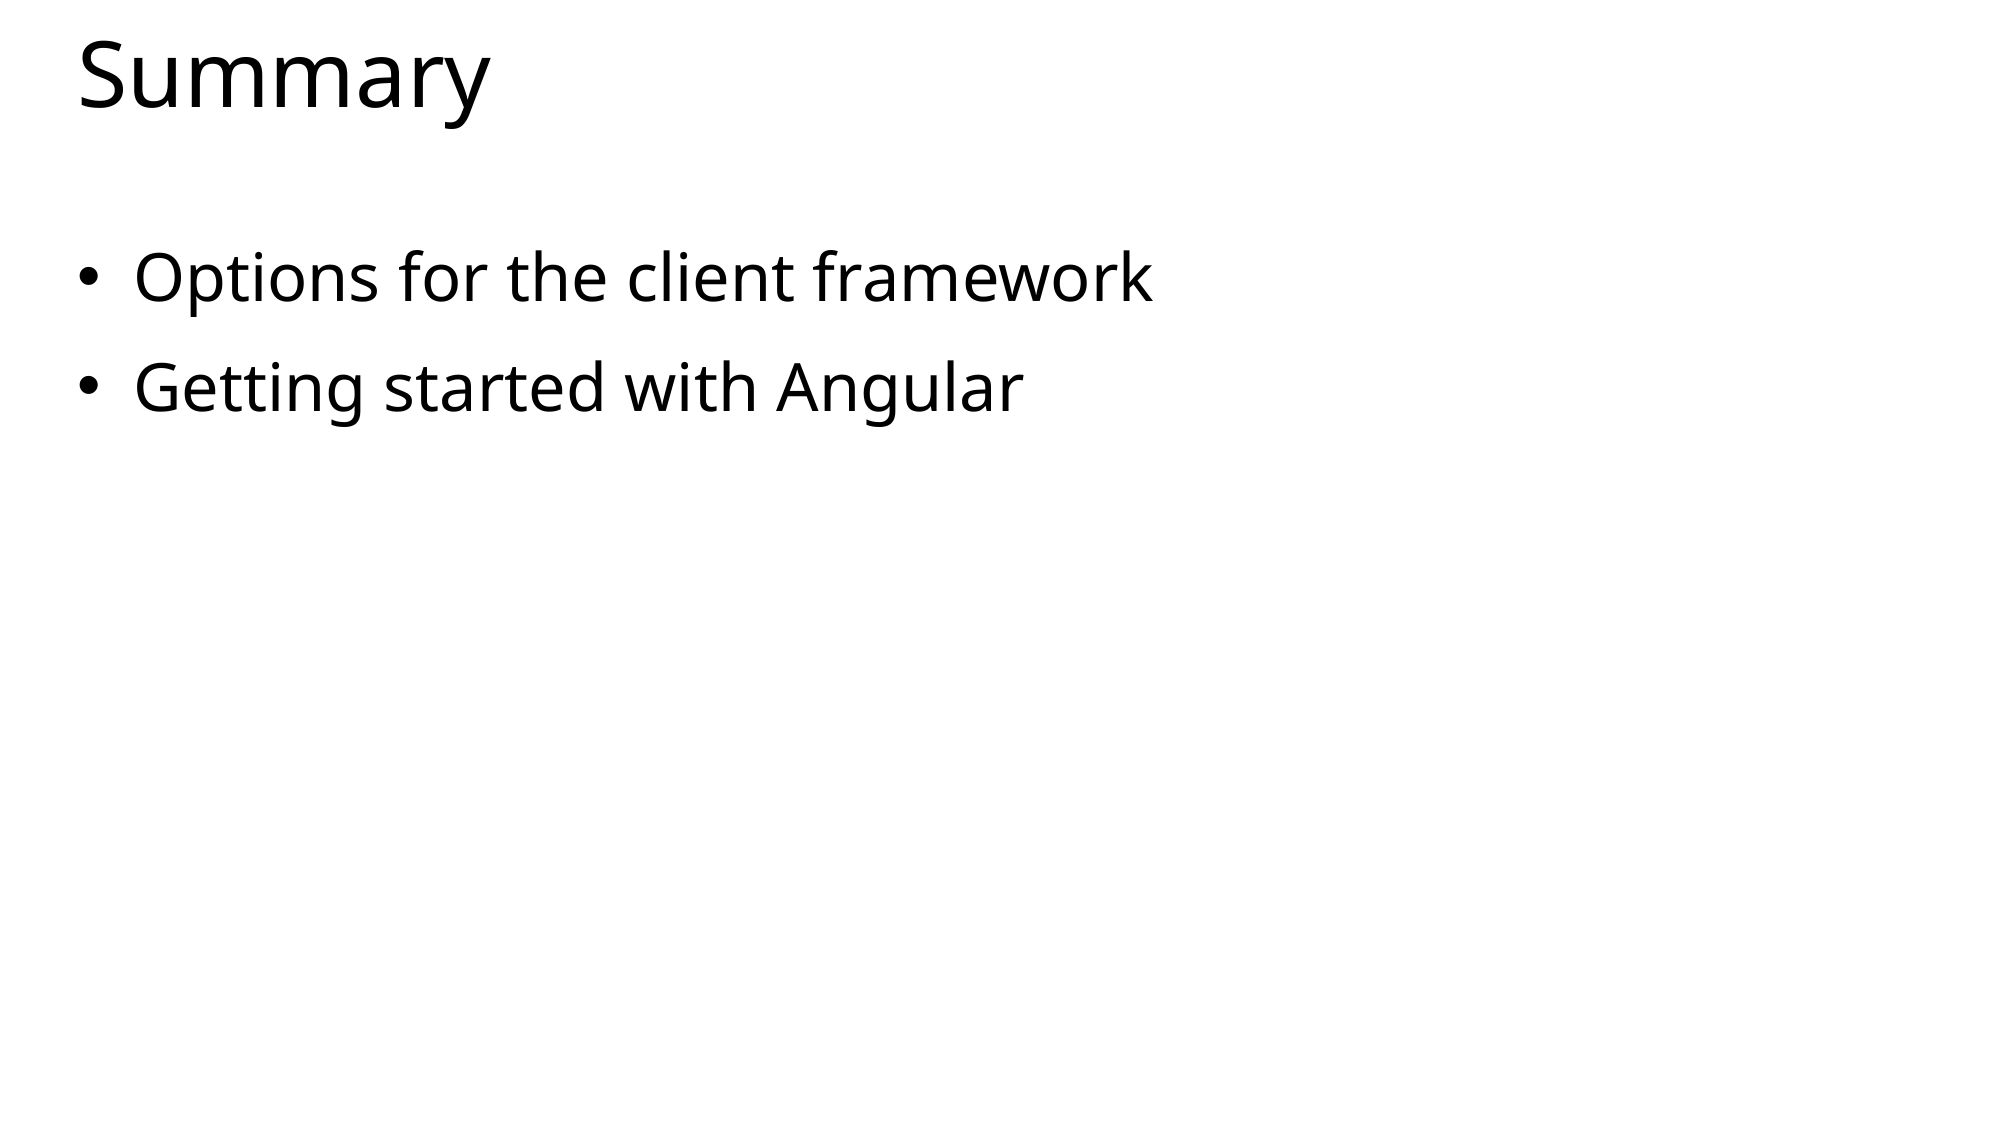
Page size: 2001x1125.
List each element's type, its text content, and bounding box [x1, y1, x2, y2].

title Summary [62, 29, 1953, 205]
list Options for the client framework Getting started with Angular [62, 227, 1953, 1096]
